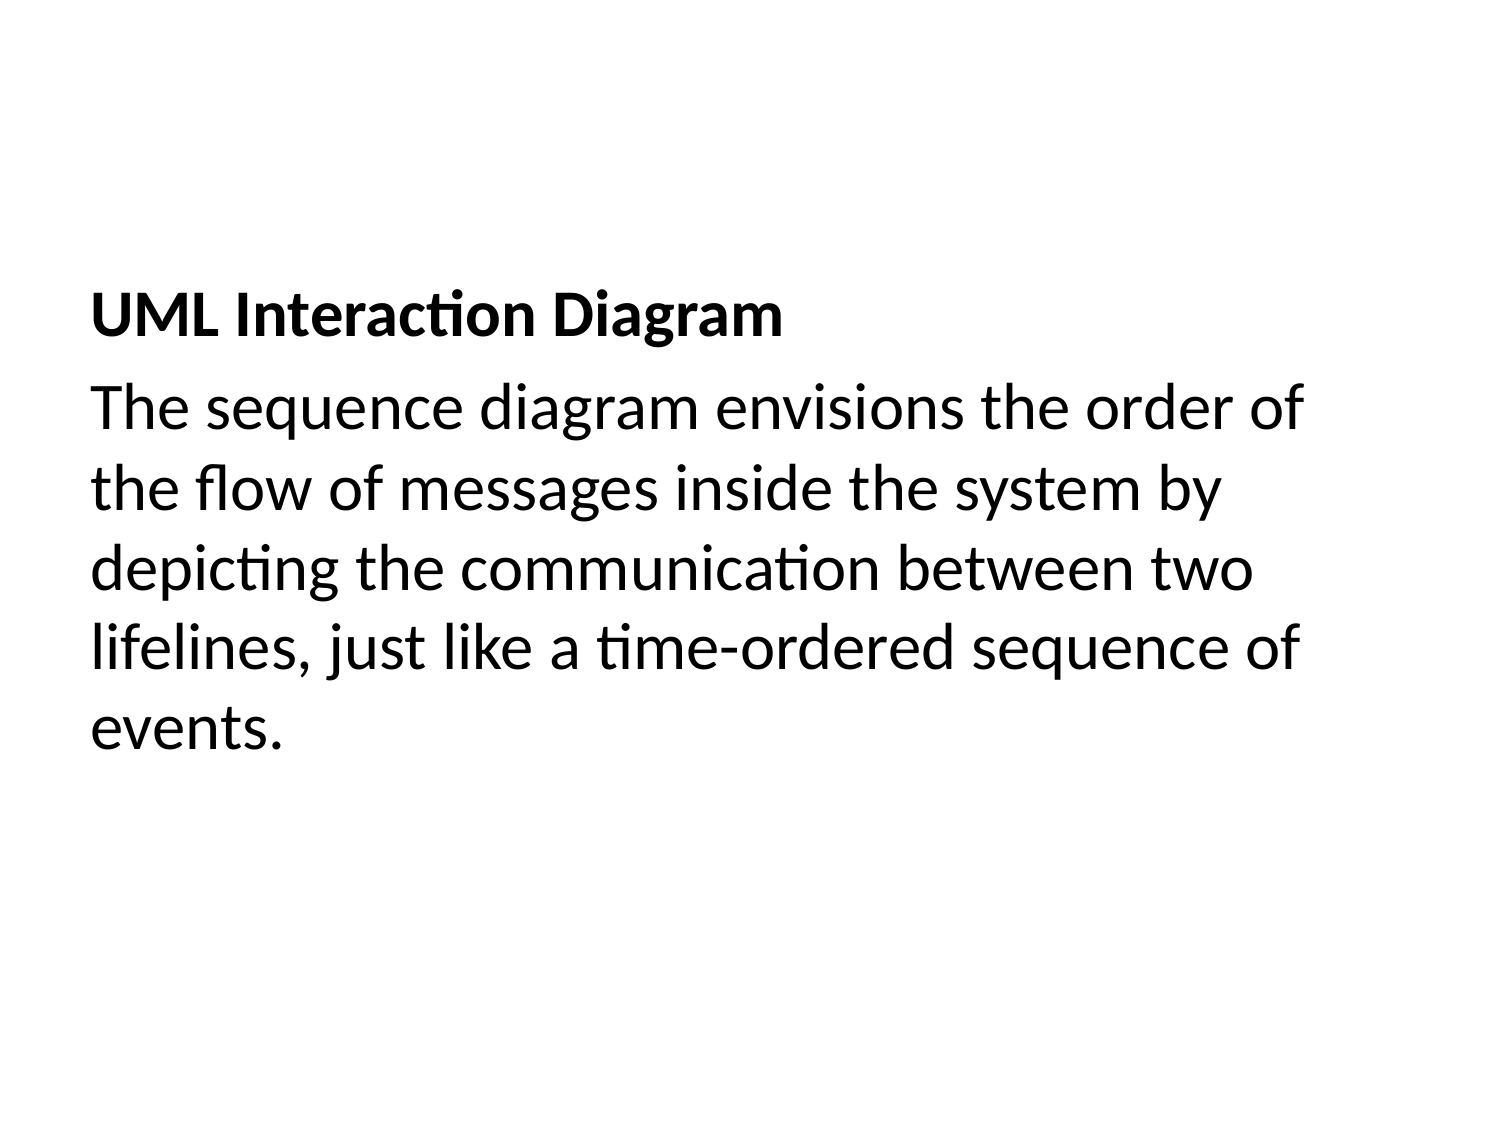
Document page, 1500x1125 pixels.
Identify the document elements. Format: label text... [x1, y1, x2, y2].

list UML Interaction Diagram The sequence diagram envisions the order of the flow of messages inside the system by depicting the communication between two lifelines, just like a time-ordered sequence of events. [75, 262, 1425, 1005]
